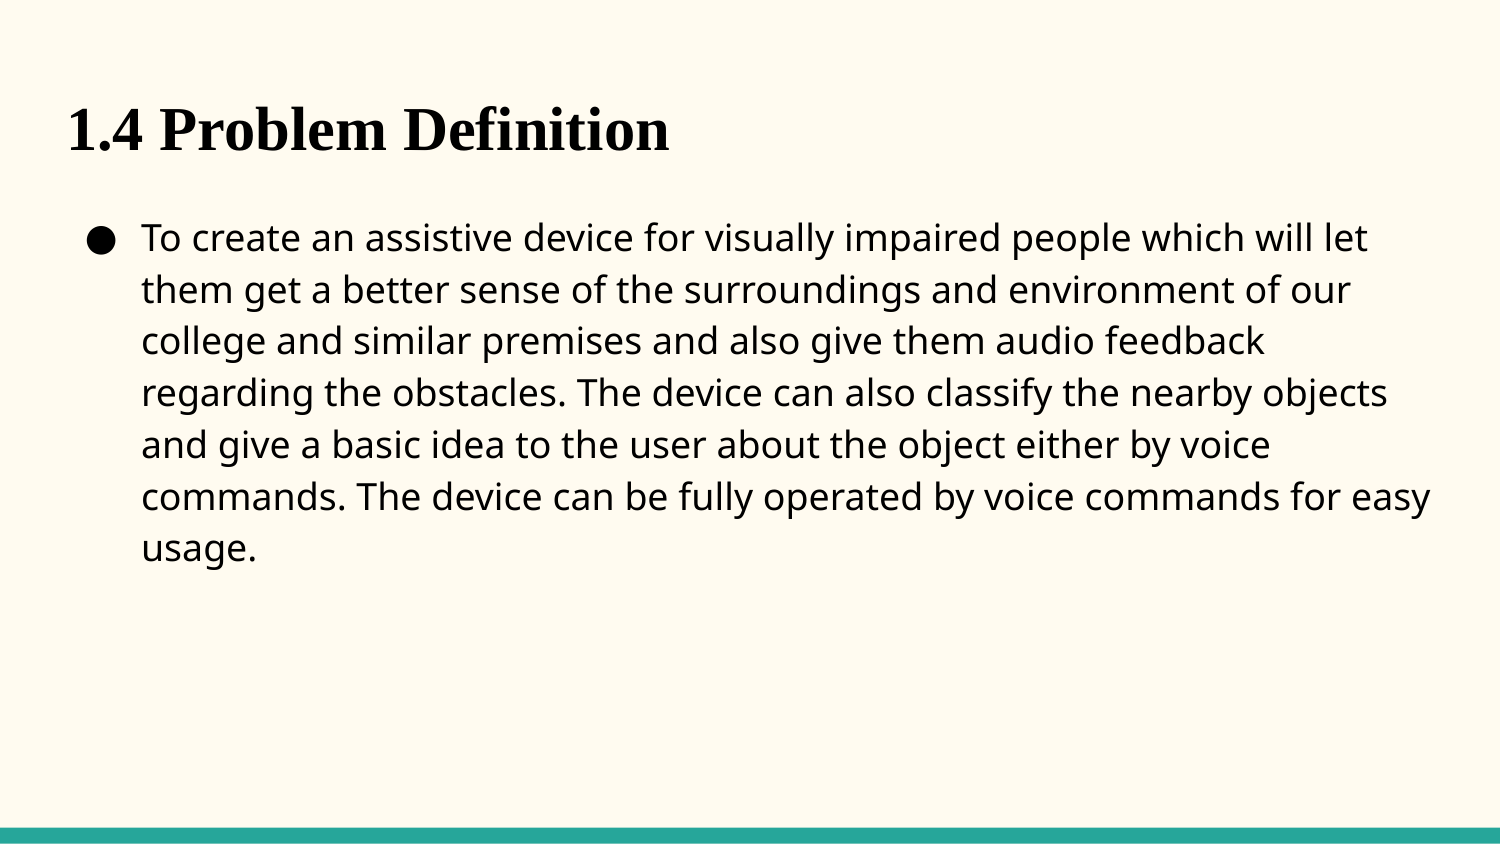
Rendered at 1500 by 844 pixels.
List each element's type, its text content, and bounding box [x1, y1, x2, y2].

list To create an assistive device for visually impaired people which will let them get a better sense of the surroundings and environment of our college and similar premises and also give them audio feedback regarding the obstacles. The device can also classify the nearby objects and give a basic idea to the user about the object either by voice commands. The device can be fully operated by voice commands for easy usage. [51, 192, 1449, 750]
title 1.4 Problem Definition [51, 72, 1449, 174]
